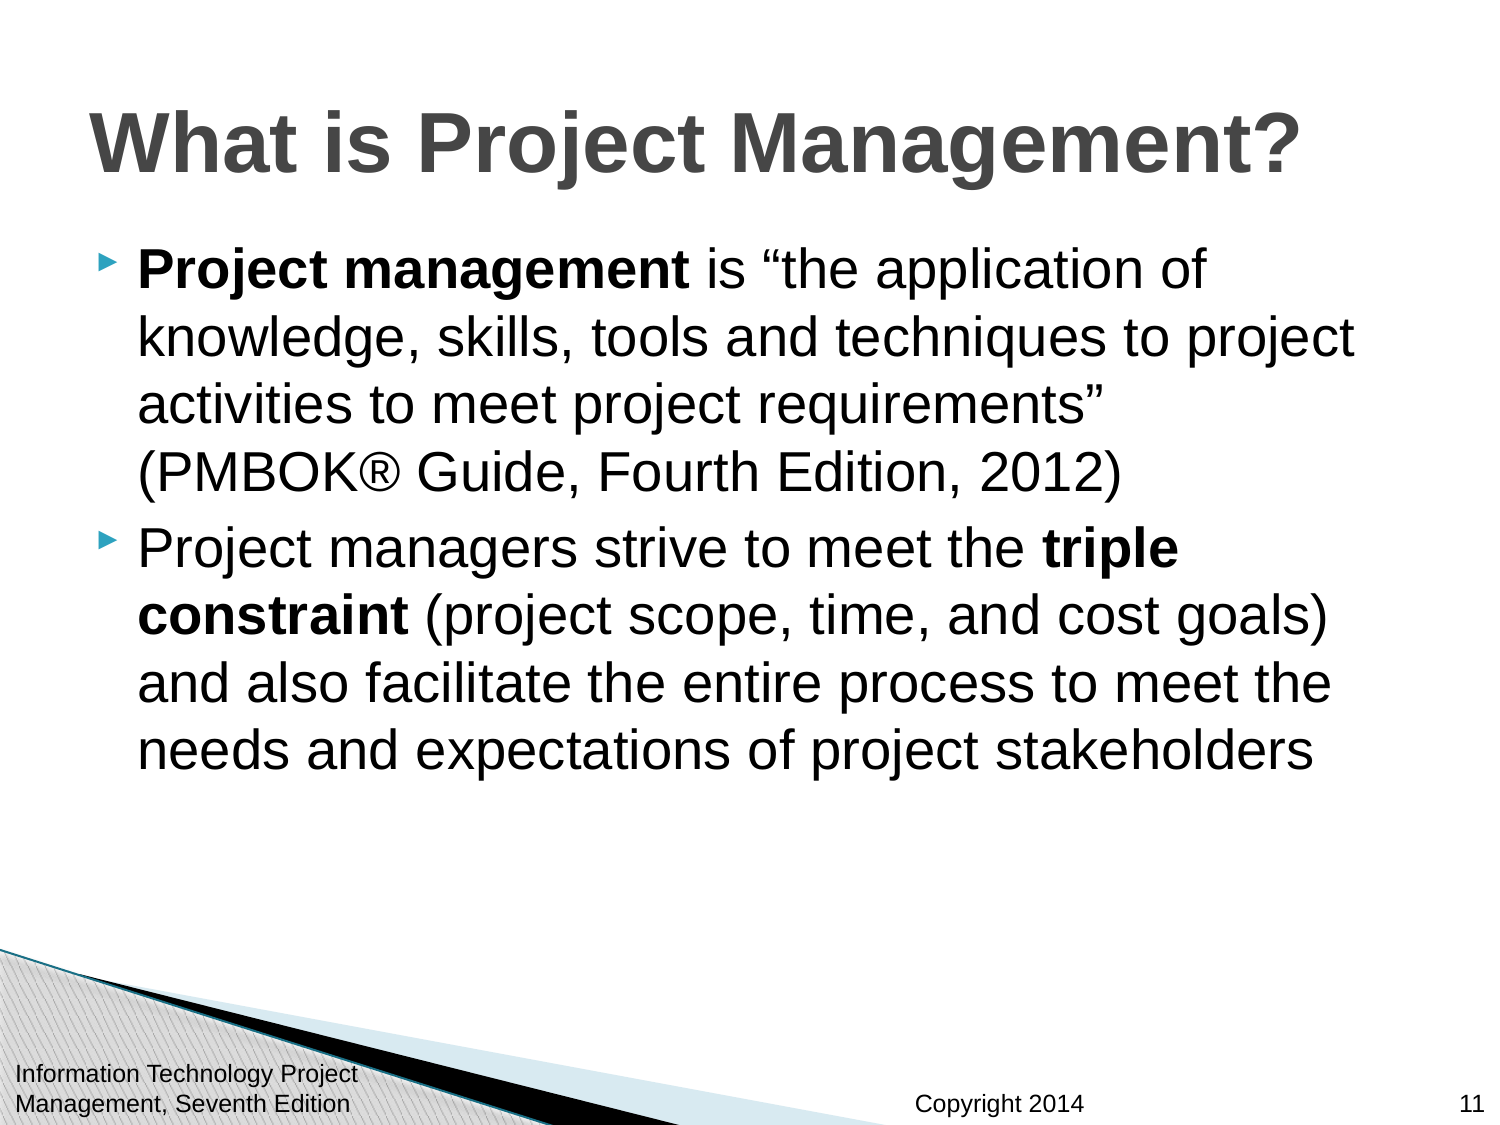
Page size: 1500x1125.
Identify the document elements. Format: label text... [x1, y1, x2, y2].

footer Information Technology Project Management, Seventh Edition [0, 1065, 425, 1125]
slide_number 11 [1408, 1065, 1500, 1125]
list Project management is “the application of knowledge, skills, tools and techniques to project activities to meet project requirements” (PMBOK® Guide, Fourth Edition, 2012) Project managers strive to meet the triple constraint (project scope, time, and cost goals) and also facilitate the entire process to meet the needs and expectations of project stakeholders [62, 224, 1388, 976]
title What is Project Management? [75, 45, 1425, 233]
